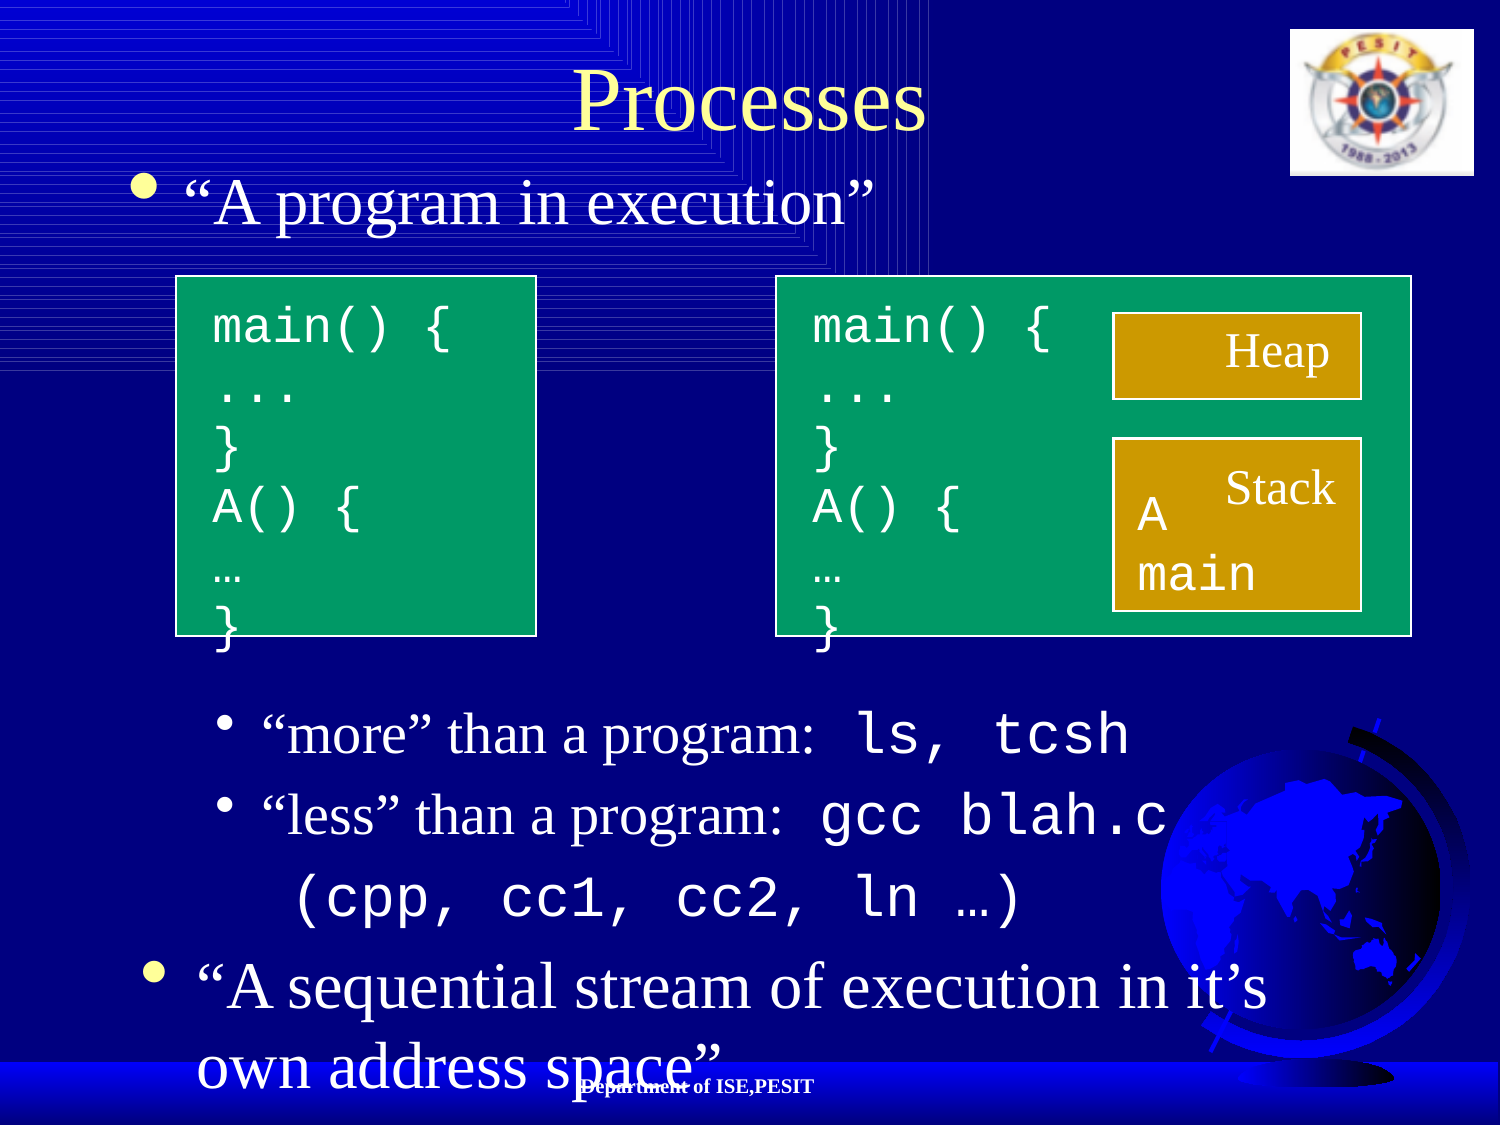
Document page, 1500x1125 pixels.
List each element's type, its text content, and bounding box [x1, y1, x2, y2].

text_box “more” than a program: ls, tcsh “less” than a program: gcc blah.c (cpp, cc1, cc2, ln …) “A sequential stream of execution in it’s own address space” [124, 687, 1400, 1125]
text_box Heap [1209, 309, 1346, 385]
text_box Stack [1209, 447, 1352, 523]
picture [1289, 29, 1474, 177]
text_box Department of ISE,PESIT [565, 1005, 830, 1105]
text_box A main [1122, 472, 1273, 608]
title Processes [112, 0, 1388, 149]
text_box [1113, 438, 1362, 612]
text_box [175, 275, 537, 660]
text_box main() { ... } A() { … } [797, 284, 1068, 660]
list “A program in execution” [112, 149, 1388, 316]
text_box [1113, 313, 1362, 399]
text_box [775, 276, 1412, 637]
